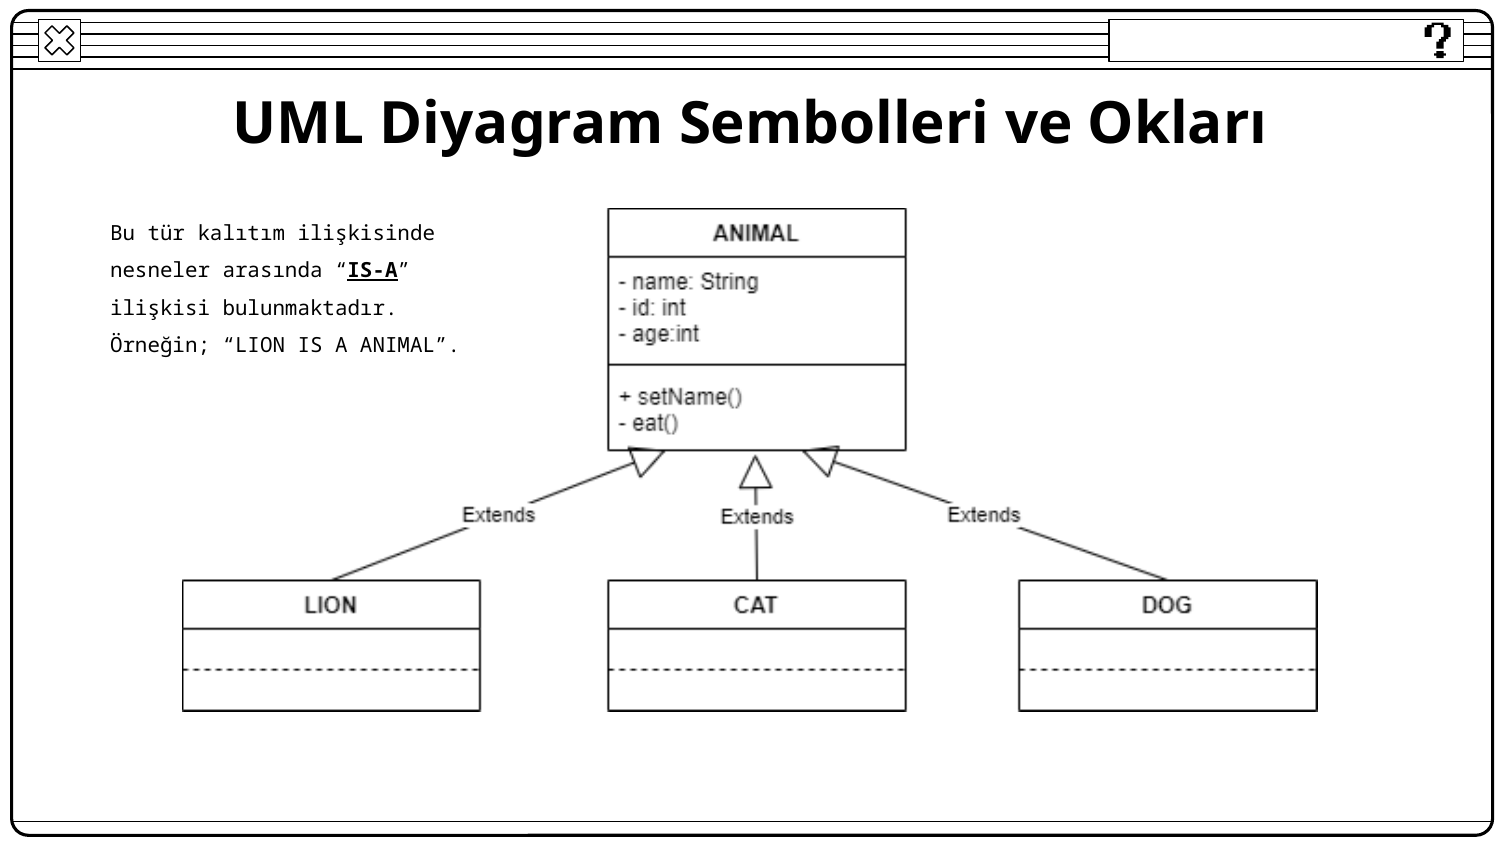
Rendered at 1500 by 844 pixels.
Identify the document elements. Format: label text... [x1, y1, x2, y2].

title UML Diyagram Sembolleri ve Okları [118, 72, 1382, 167]
text_box Bu tür kalıtım ilişkisinde nesneler arasında “IS-A” ilişkisi bulunmaktadır. Örneğin; “LION IS A ANIMAL”. [95, 199, 498, 365]
picture [182, 208, 1318, 713]
